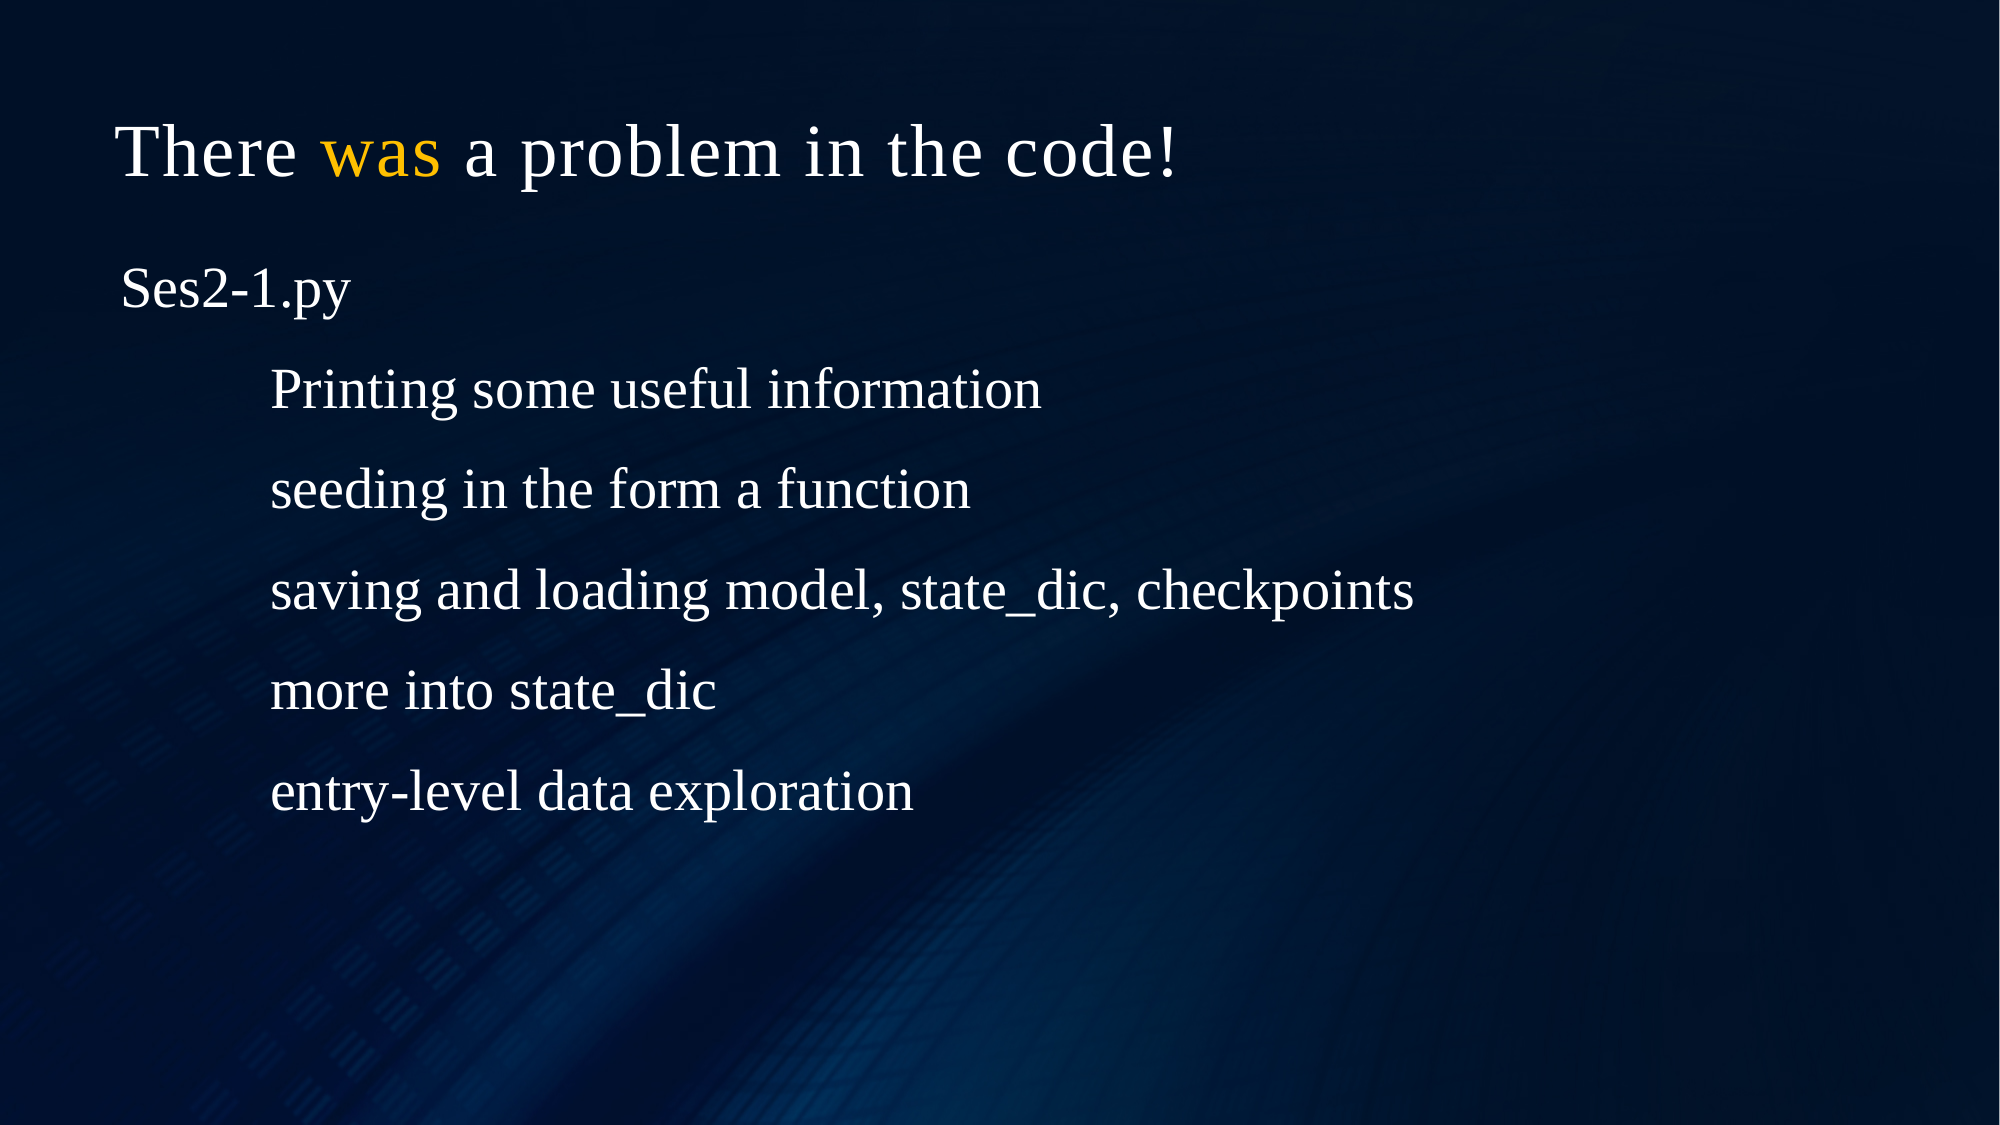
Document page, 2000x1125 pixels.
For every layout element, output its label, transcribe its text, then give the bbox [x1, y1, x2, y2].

title There was a problem in the code! [99, 37, 1600, 200]
text_box Ses2-1.py Printing some useful information seeding in the form a function saving and loading model, state_dic, checkpoints more into state_dic entry-level data exploration [105, 249, 1604, 725]
picture [0, 0, 2000, 1125]
